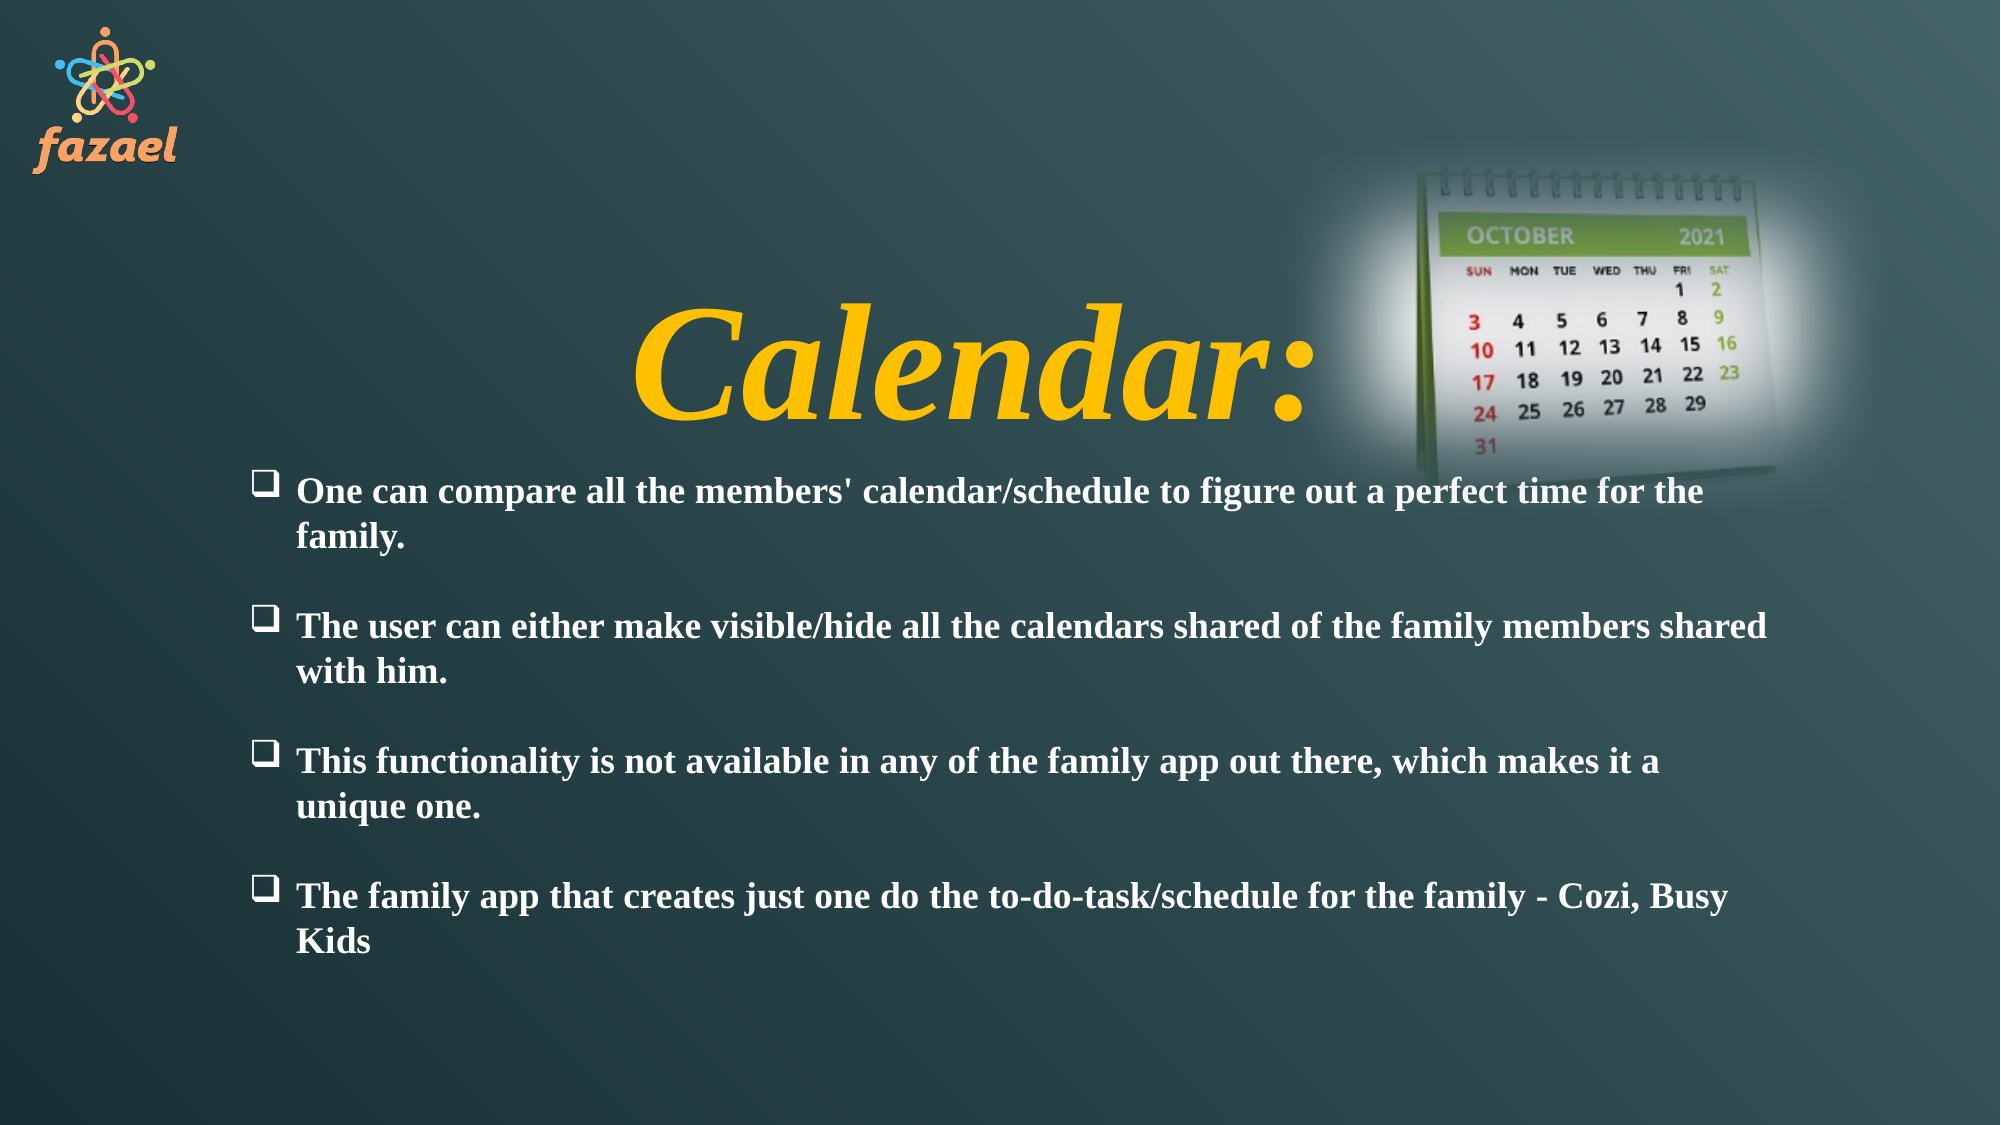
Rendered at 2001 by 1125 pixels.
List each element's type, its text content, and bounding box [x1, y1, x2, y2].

text_box Calendar: [211, 210, 1273, 459]
picture [1273, 132, 1896, 522]
text_box One can compare all the members' calendar/schedule to figure out a perfect time for the family. The user can either make visible/hide all the calendars shared of the family members shared with him. This functionality is not available in any of the family app out there, which makes it a unique one. The family app that creates just one do the to-do-task/schedule for the family - Cozi, Busy Kids [234, 459, 1789, 969]
picture [22, 21, 187, 179]
